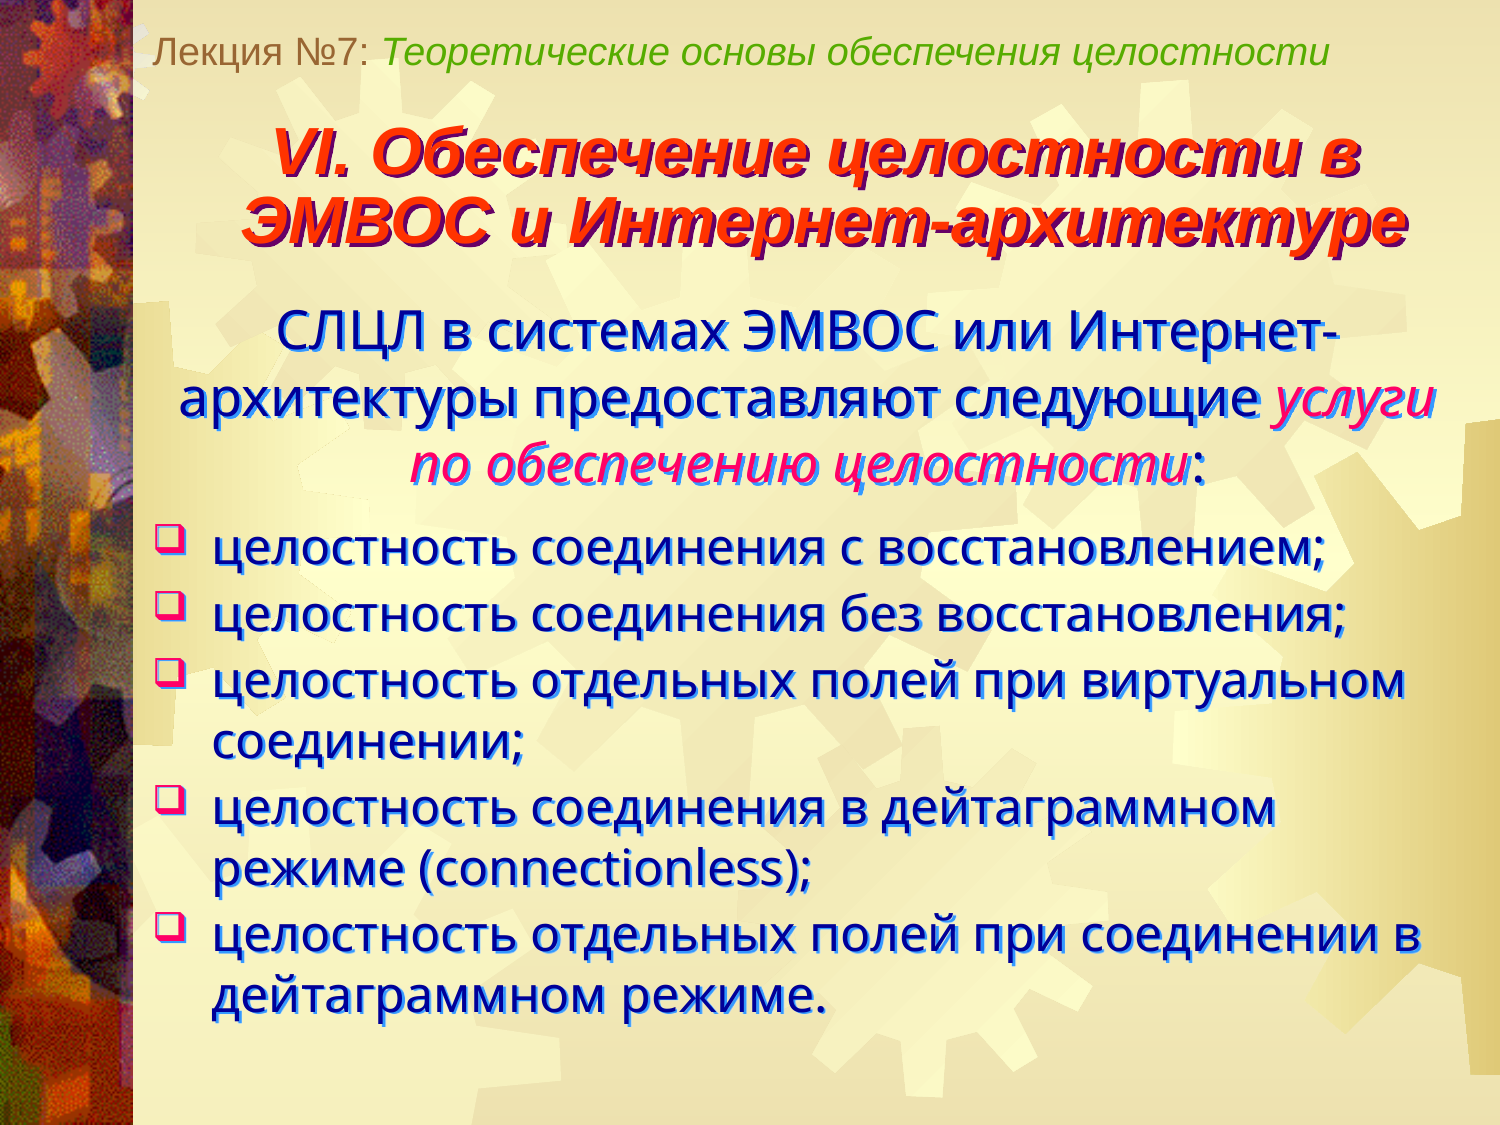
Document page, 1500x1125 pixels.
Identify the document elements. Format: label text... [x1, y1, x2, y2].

text_box VI. Обеспечение целостности в ЭМВОС и Интернет-архитектуре [130, 118, 1500, 257]
text_box СЛЦЛ в системах ЭМВОС или Интернет-архитектуры предоставляют следующие услуги по обеспечению целостности: [152, 293, 1464, 494]
picture [0, 0, 133, 1125]
text_box Лекция №7: Теоретические основы обеспечения целостности [130, 31, 1500, 74]
text_box целостность соединения с восстановлением; целостность соединения без восстановления; целостность отдельных полей при виртуальном соединении; целостность соединения в дейтаграммном режиме (connectionless); целостность отдельных полей при соединении в дейтаграммном режиме. [152, 513, 1465, 1023]
